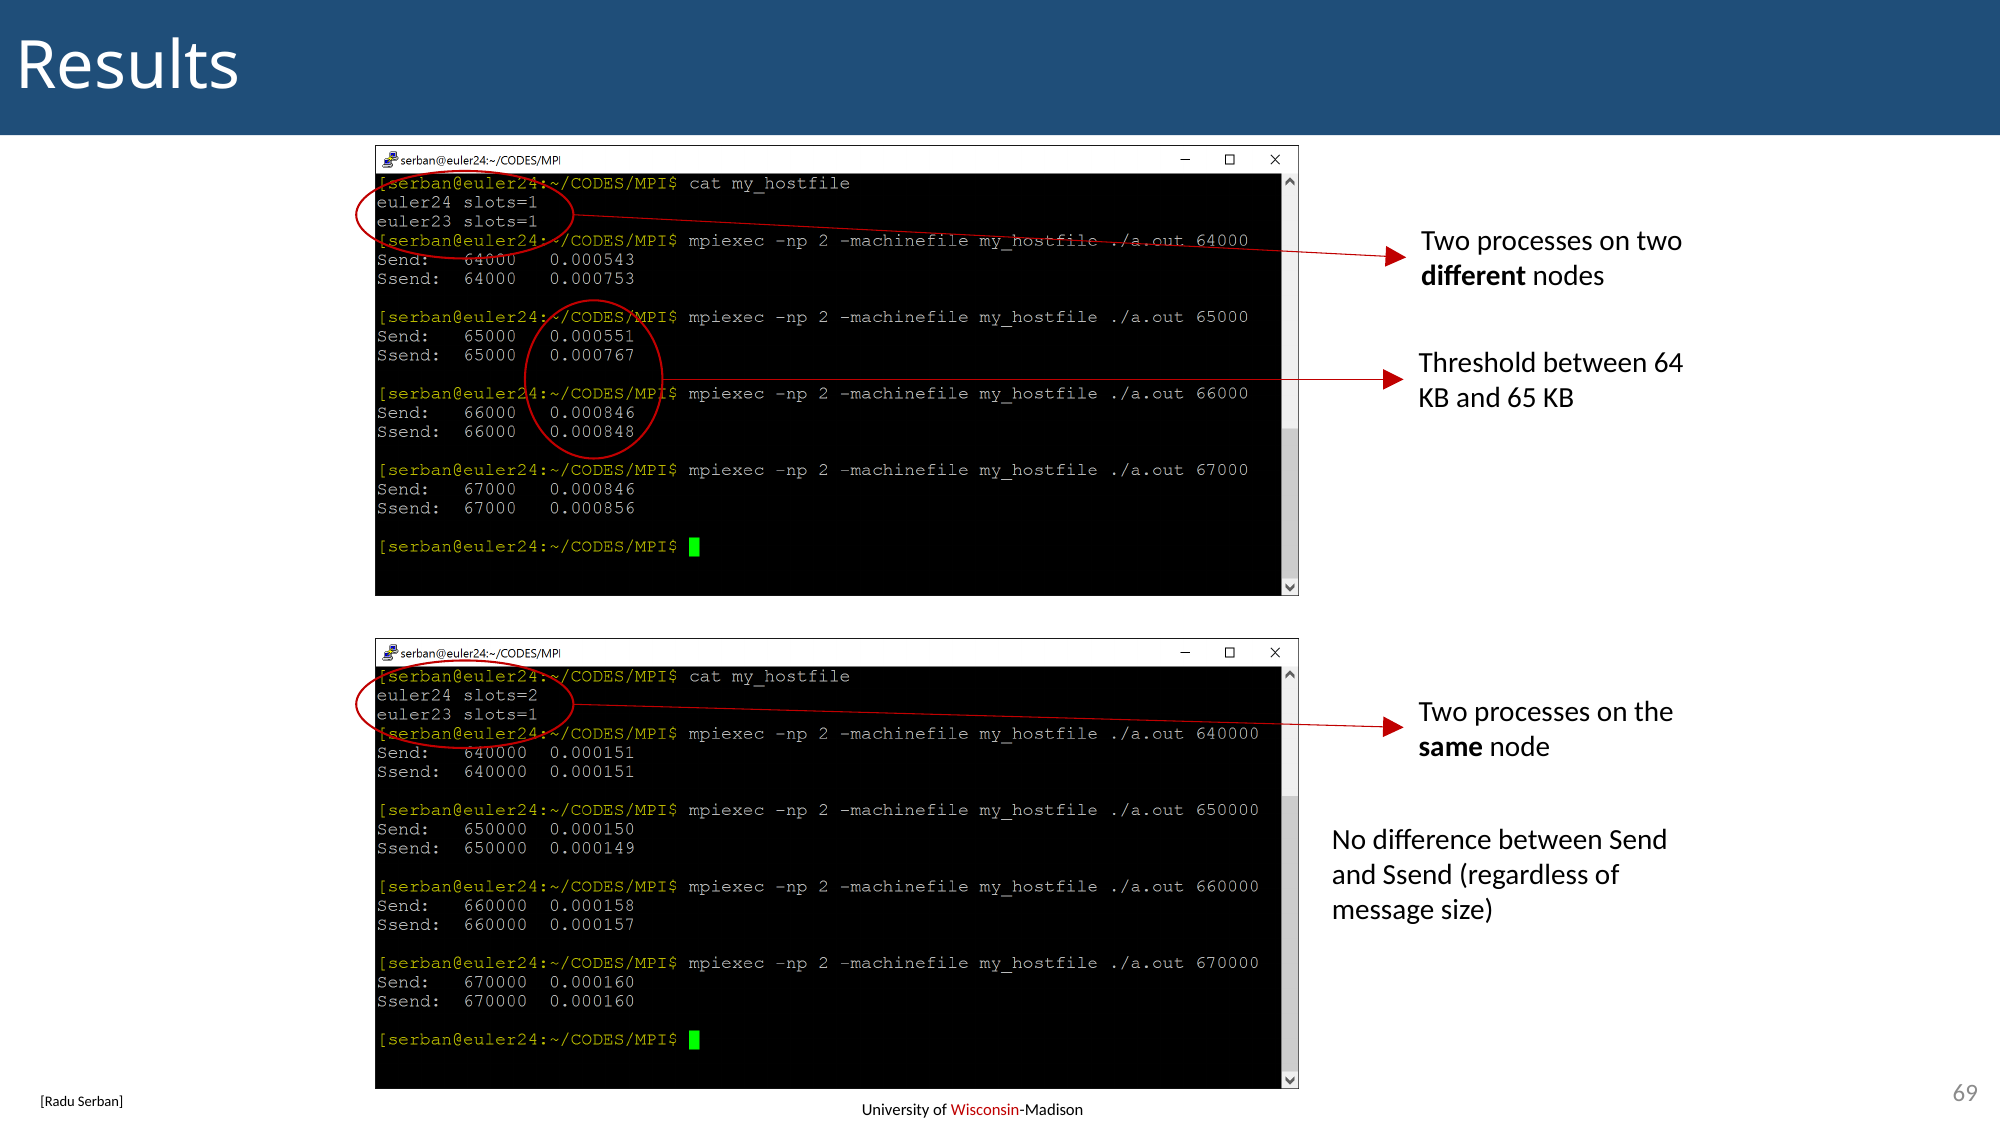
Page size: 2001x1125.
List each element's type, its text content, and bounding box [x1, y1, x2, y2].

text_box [356, 145, 1719, 596]
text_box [356, 638, 1717, 1089]
slide_number 69 [1879, 1069, 1994, 1114]
title Results [0, 0, 2000, 136]
